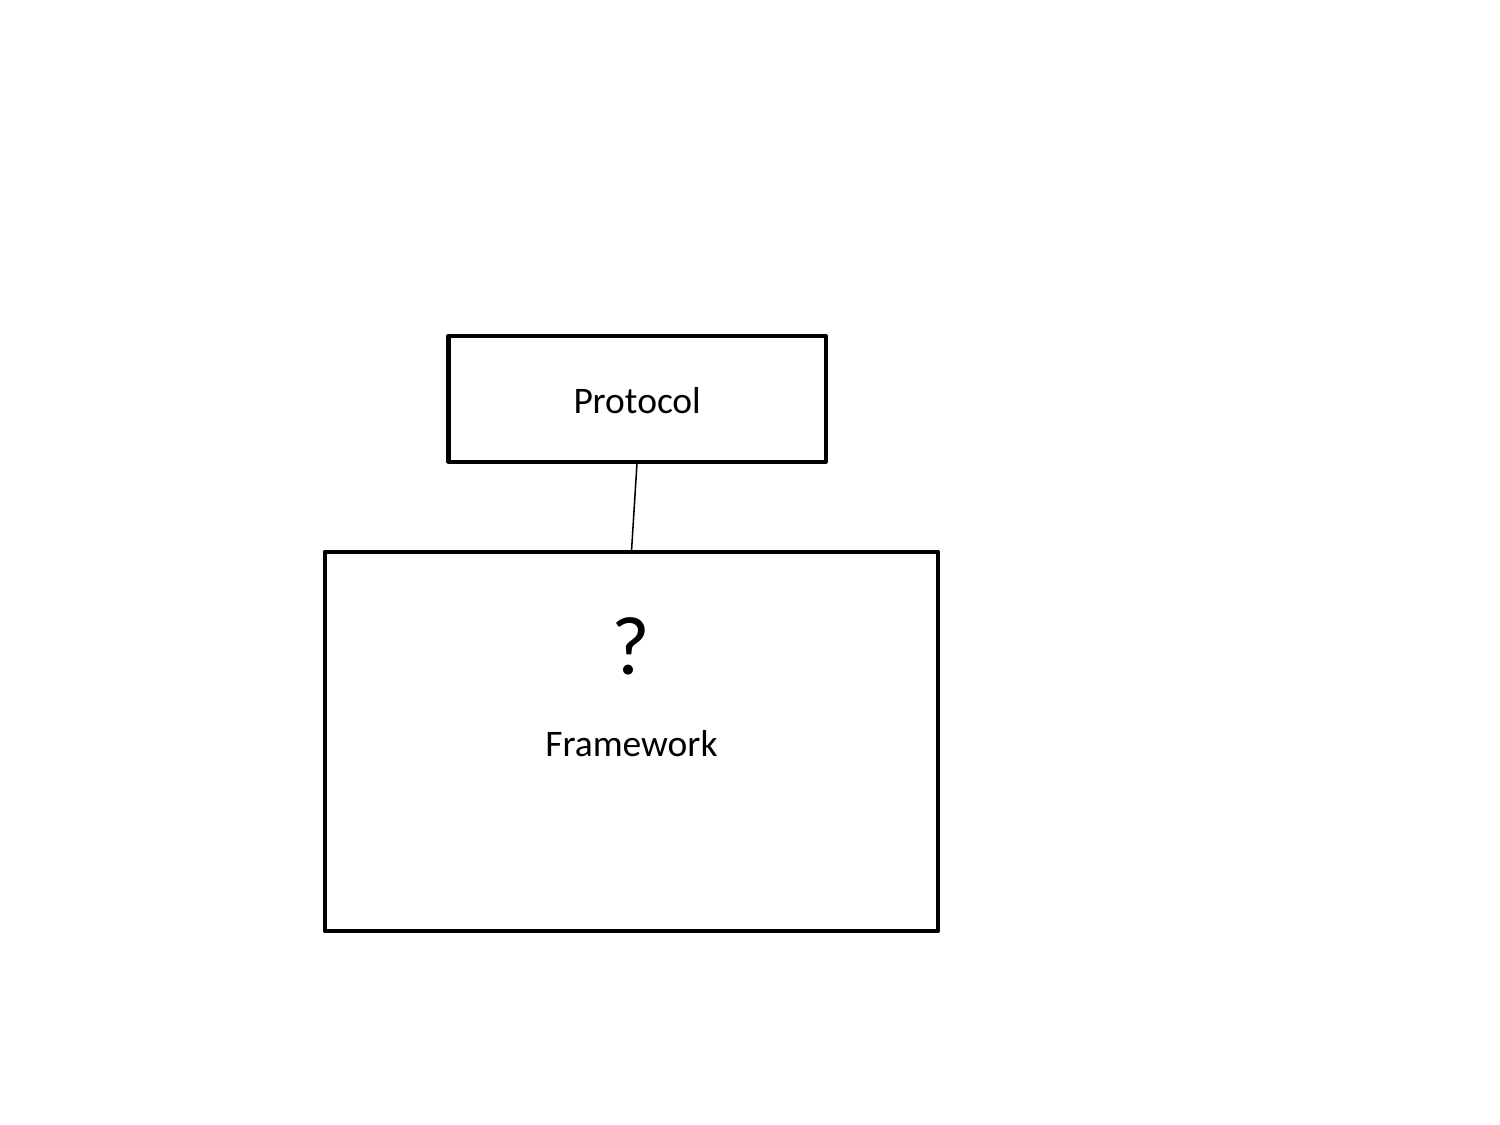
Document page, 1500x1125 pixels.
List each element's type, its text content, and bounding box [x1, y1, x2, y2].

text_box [631, 461, 638, 553]
text_box ? [596, 583, 665, 699]
text_box Protocol [446, 334, 828, 464]
text_box Framework [323, 550, 940, 933]
